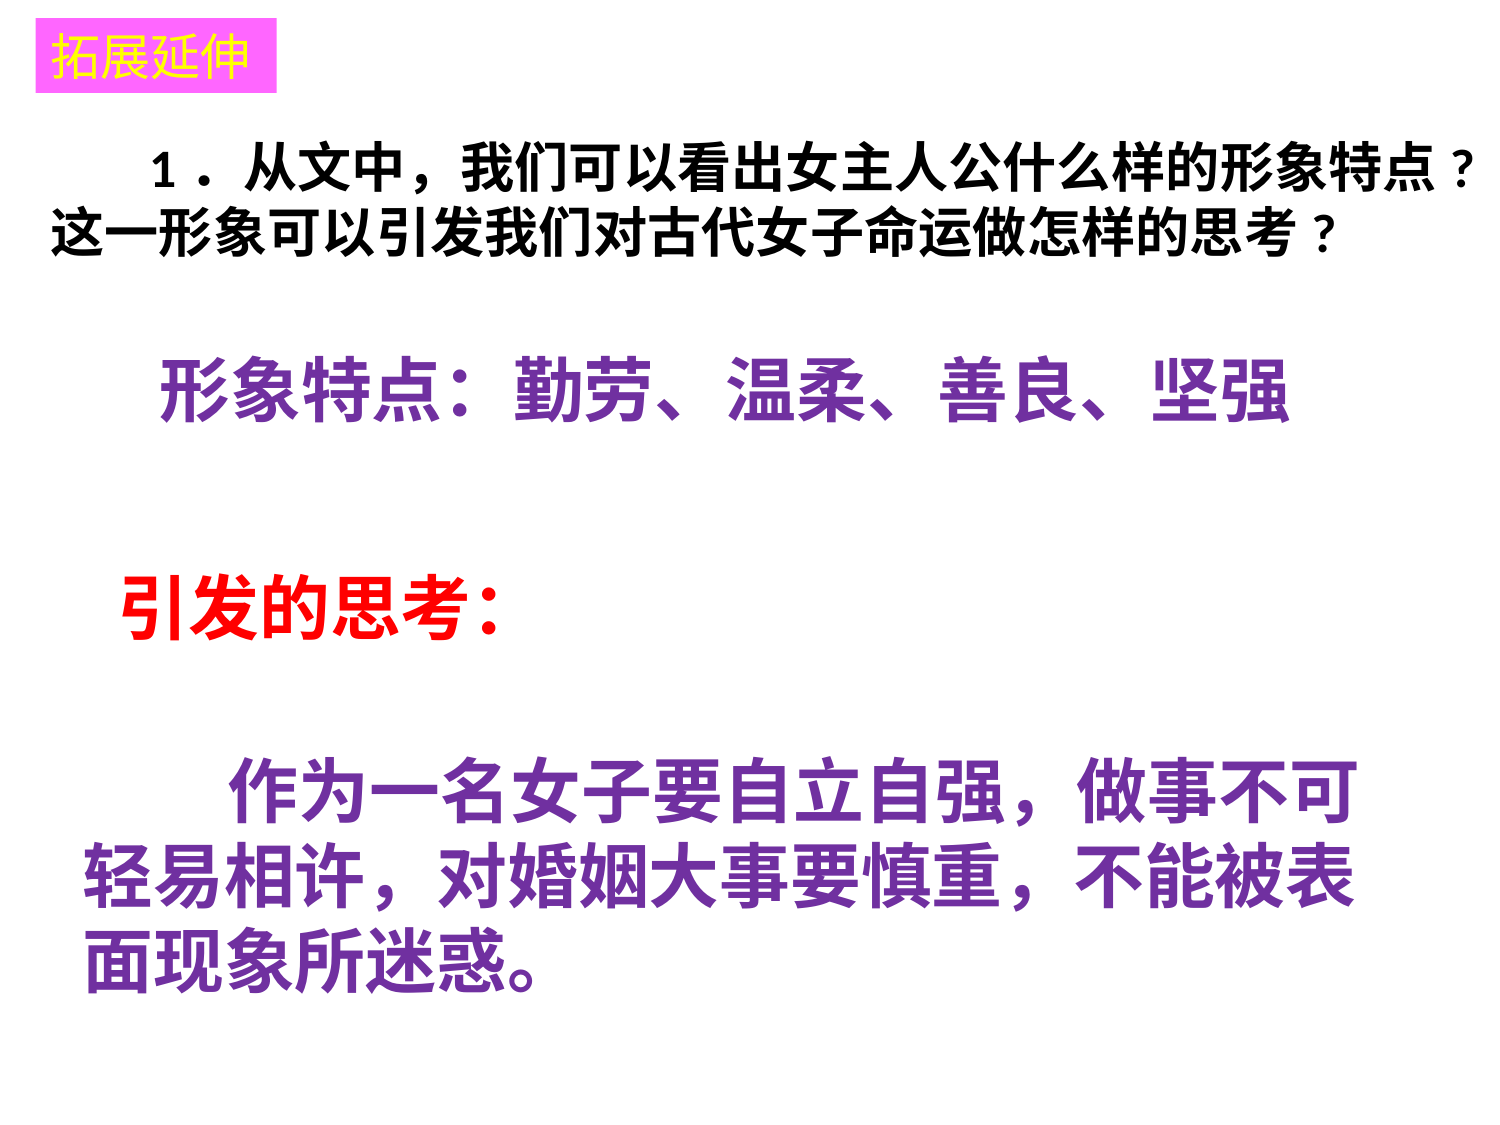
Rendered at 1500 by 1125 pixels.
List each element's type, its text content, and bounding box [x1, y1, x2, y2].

text_box 拓展延伸 [35, 18, 277, 93]
text_box 作为一名女子要自立自强，做事不可轻易相许，对婚姻大事要慎重，不能被表面现象所迷惑。 [68, 739, 1421, 1010]
text_box 1．从文中，我们可以看出女主人公什么样的形象特点?这一形象可以引发我们对古代女子命运做怎样的思考? [35, 126, 1453, 271]
text_box 引发的思考： [102, 555, 558, 656]
text_box 形象特点：勤劳、温柔、善良、坚强 [144, 337, 1307, 438]
